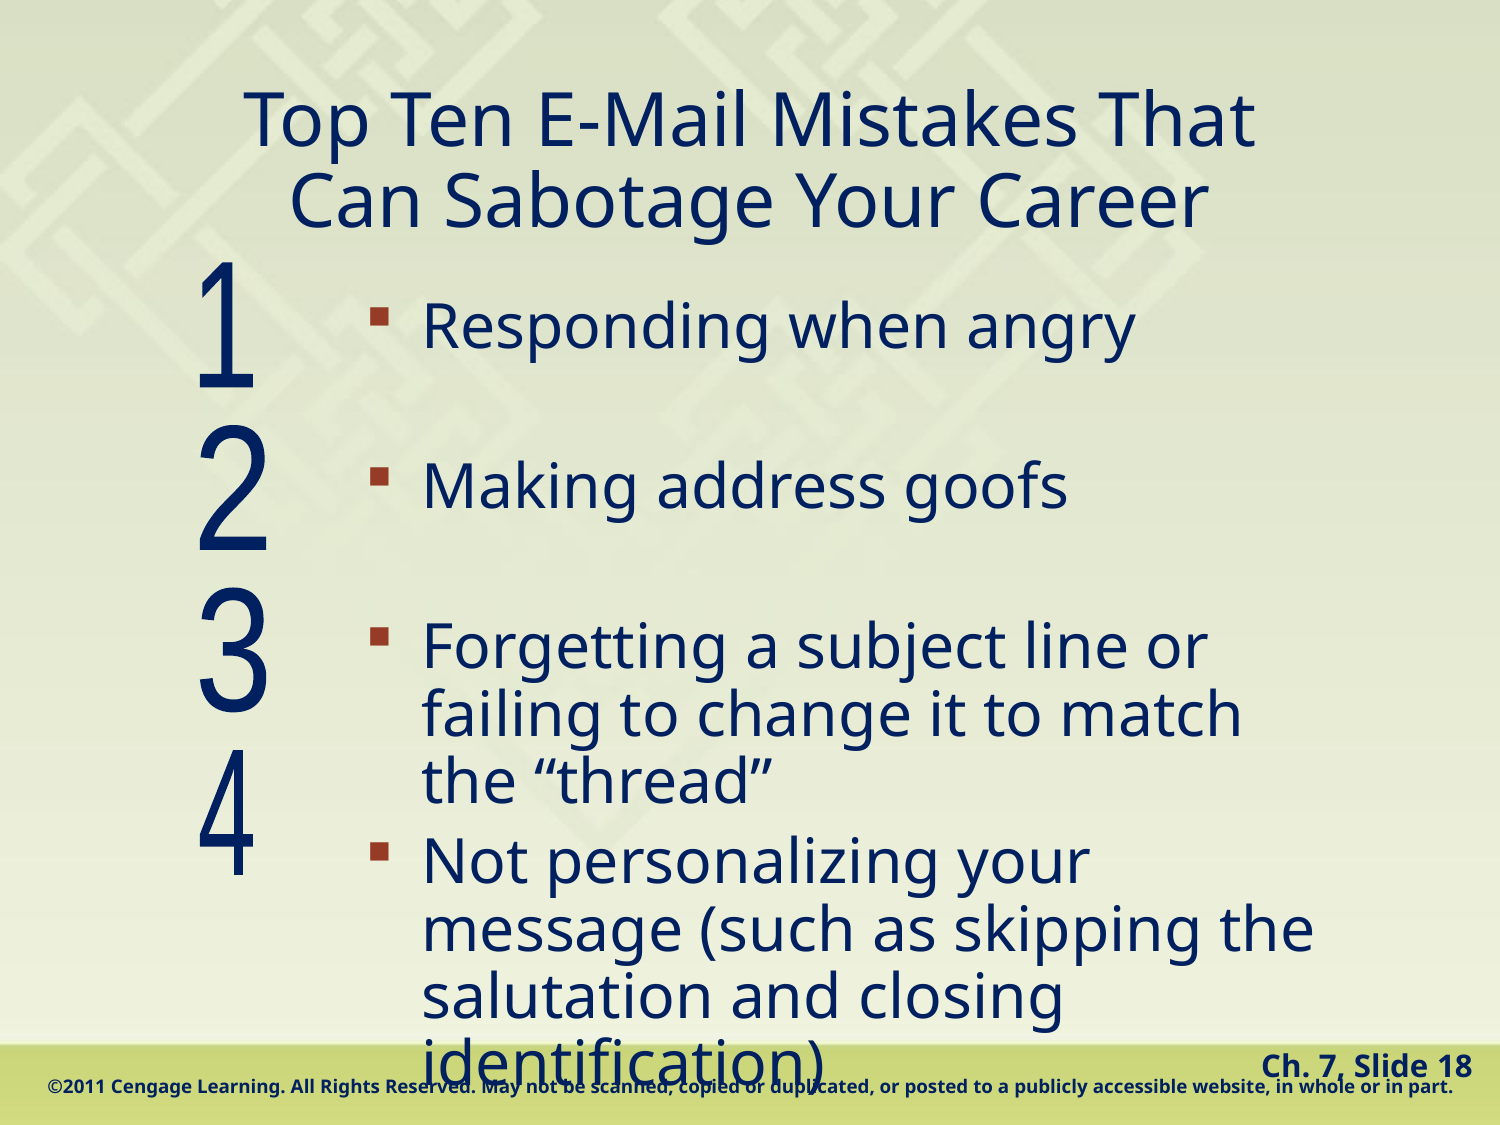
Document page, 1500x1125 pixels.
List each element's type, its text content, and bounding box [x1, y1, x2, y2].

title Top Ten E-Mail Mistakes That Can Sabotage Your Career [37, 87, 1463, 238]
picture [0, 0, 1500, 1125]
slide_number Ch. 7, Slide 18 [1225, 1049, 1500, 1100]
list Responding when angry Making address goofs Forgetting a subject line or failing to change it to match the “thread” Not personalizing your message (such as skipping the salutation and closing identification) [349, 287, 1363, 988]
